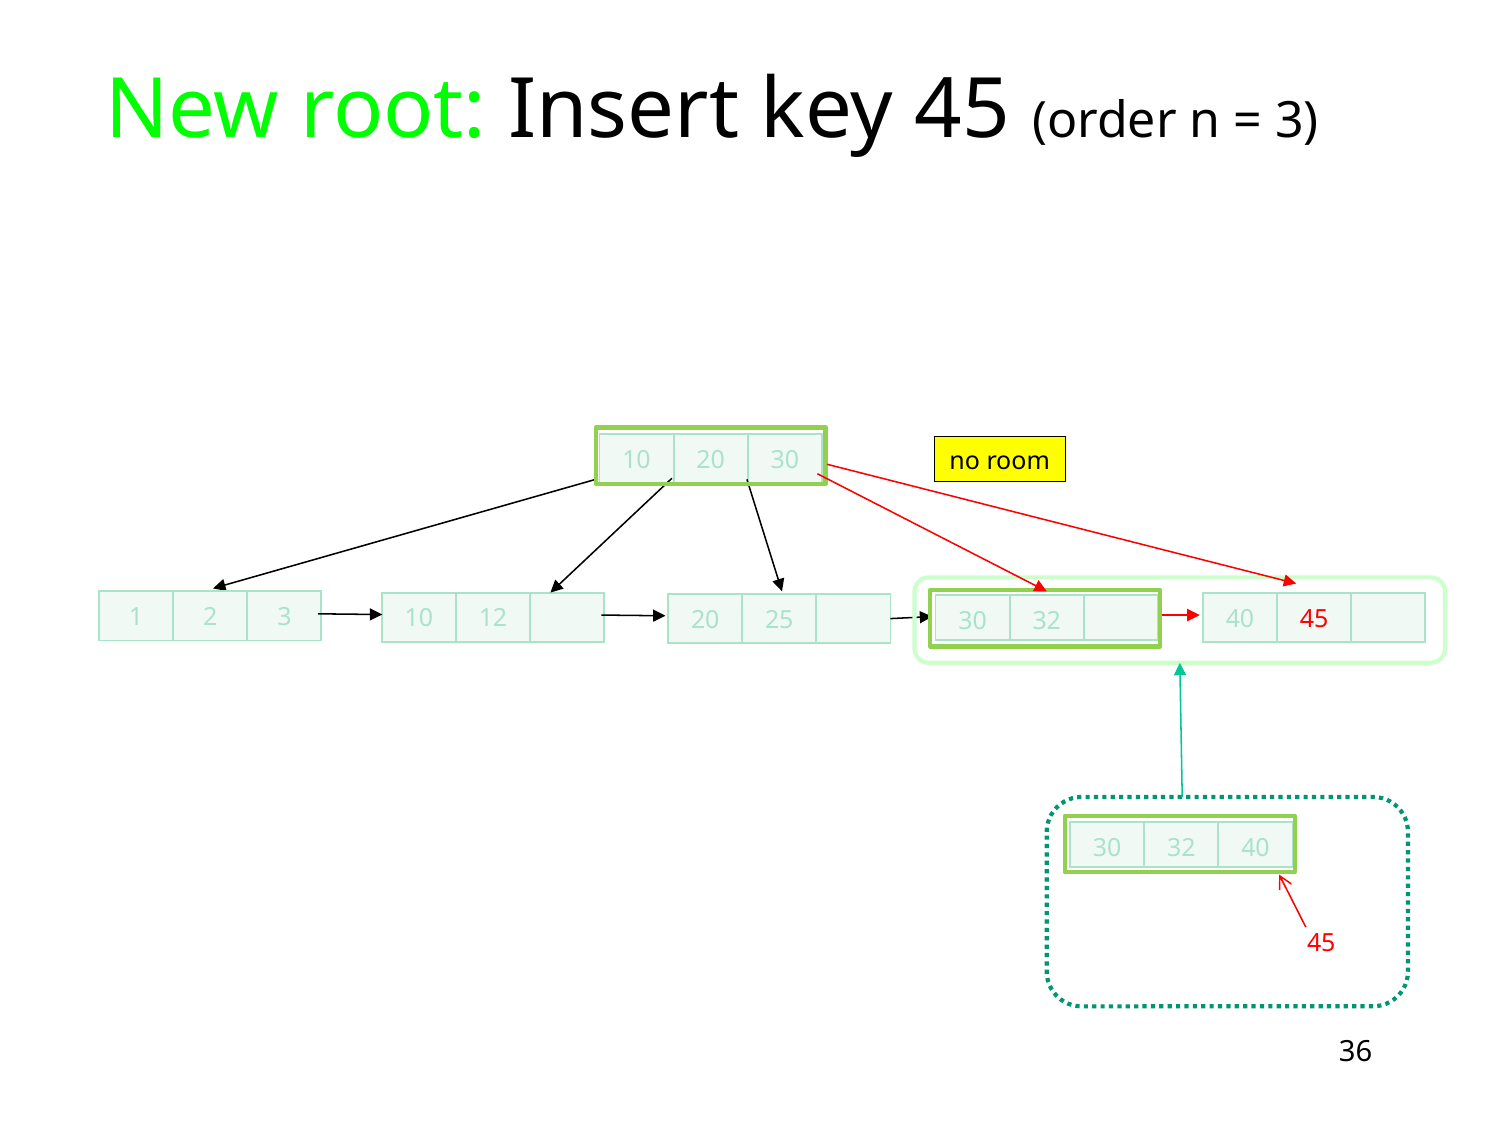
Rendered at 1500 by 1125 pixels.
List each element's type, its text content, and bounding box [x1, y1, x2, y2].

text_box [912, 575, 1448, 665]
table_header [531, 594, 603, 641]
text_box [1278, 874, 1306, 928]
text_box New root: Insert key 45 (order n = 3) [90, 47, 1422, 145]
text_box [594, 425, 828, 486]
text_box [826, 463, 1297, 584]
table_header 1 [100, 592, 172, 640]
text_box [550, 486, 664, 593]
text_box no room [934, 436, 1066, 462]
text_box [1179, 662, 1183, 798]
slide_number 36 [1074, 1024, 1388, 1101]
table_header 2 [174, 592, 246, 640]
text_box [213, 479, 594, 590]
table_header 20 [669, 595, 741, 642]
table_header 10 [383, 594, 455, 641]
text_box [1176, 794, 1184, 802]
text_box [1044, 794, 1411, 1009]
table_header 12 [457, 594, 529, 641]
table_header [817, 595, 890, 642]
table_header 25 [743, 595, 815, 642]
text_box [748, 486, 785, 592]
table_header 3 [248, 592, 320, 640]
